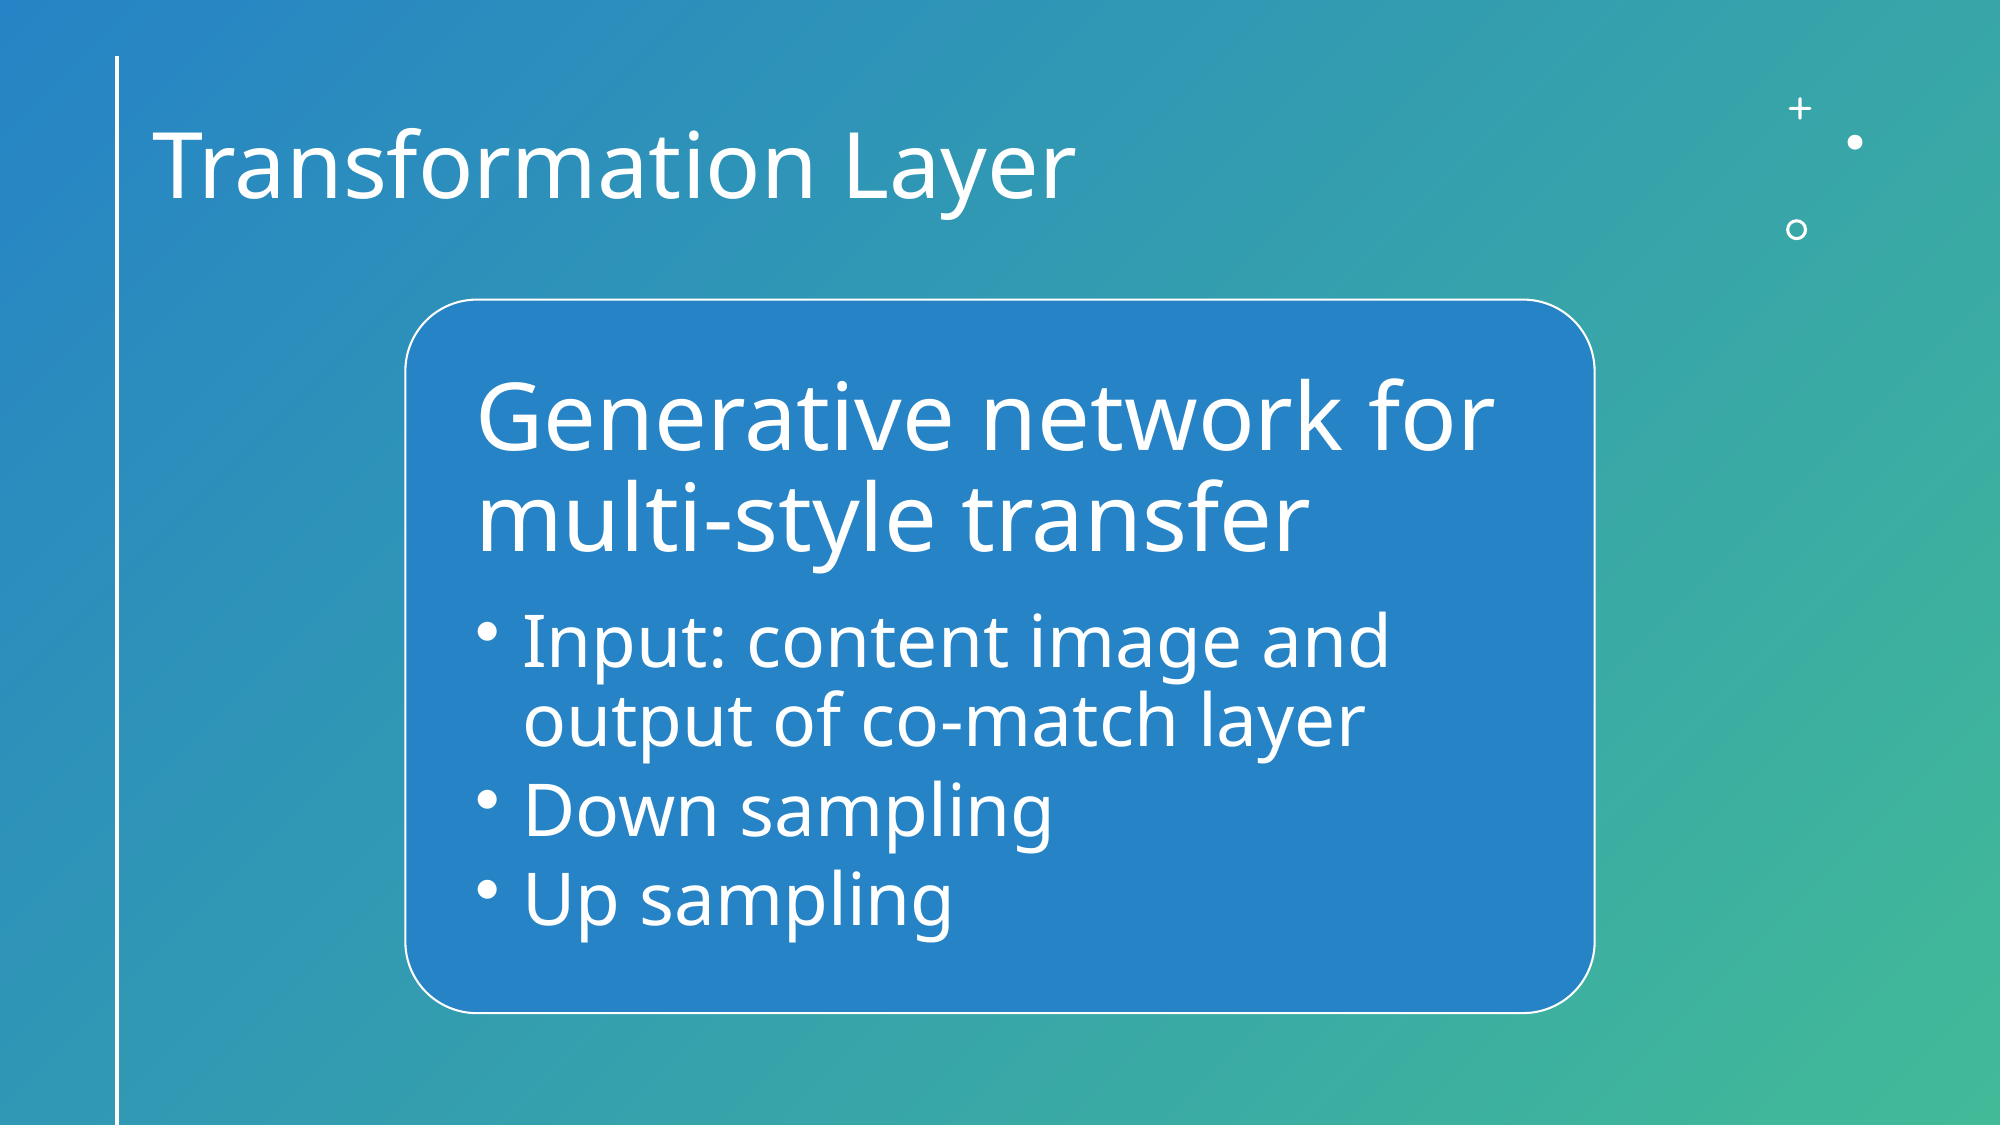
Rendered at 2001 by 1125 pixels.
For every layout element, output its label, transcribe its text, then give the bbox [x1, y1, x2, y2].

text_box [1788, 97, 1812, 120]
title Transformation Layer [137, 59, 1746, 278]
text_box [1786, 219, 1808, 241]
text_box [0, 0, 2000, 1125]
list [137, 299, 1863, 1014]
text_box [1847, 134, 1863, 150]
